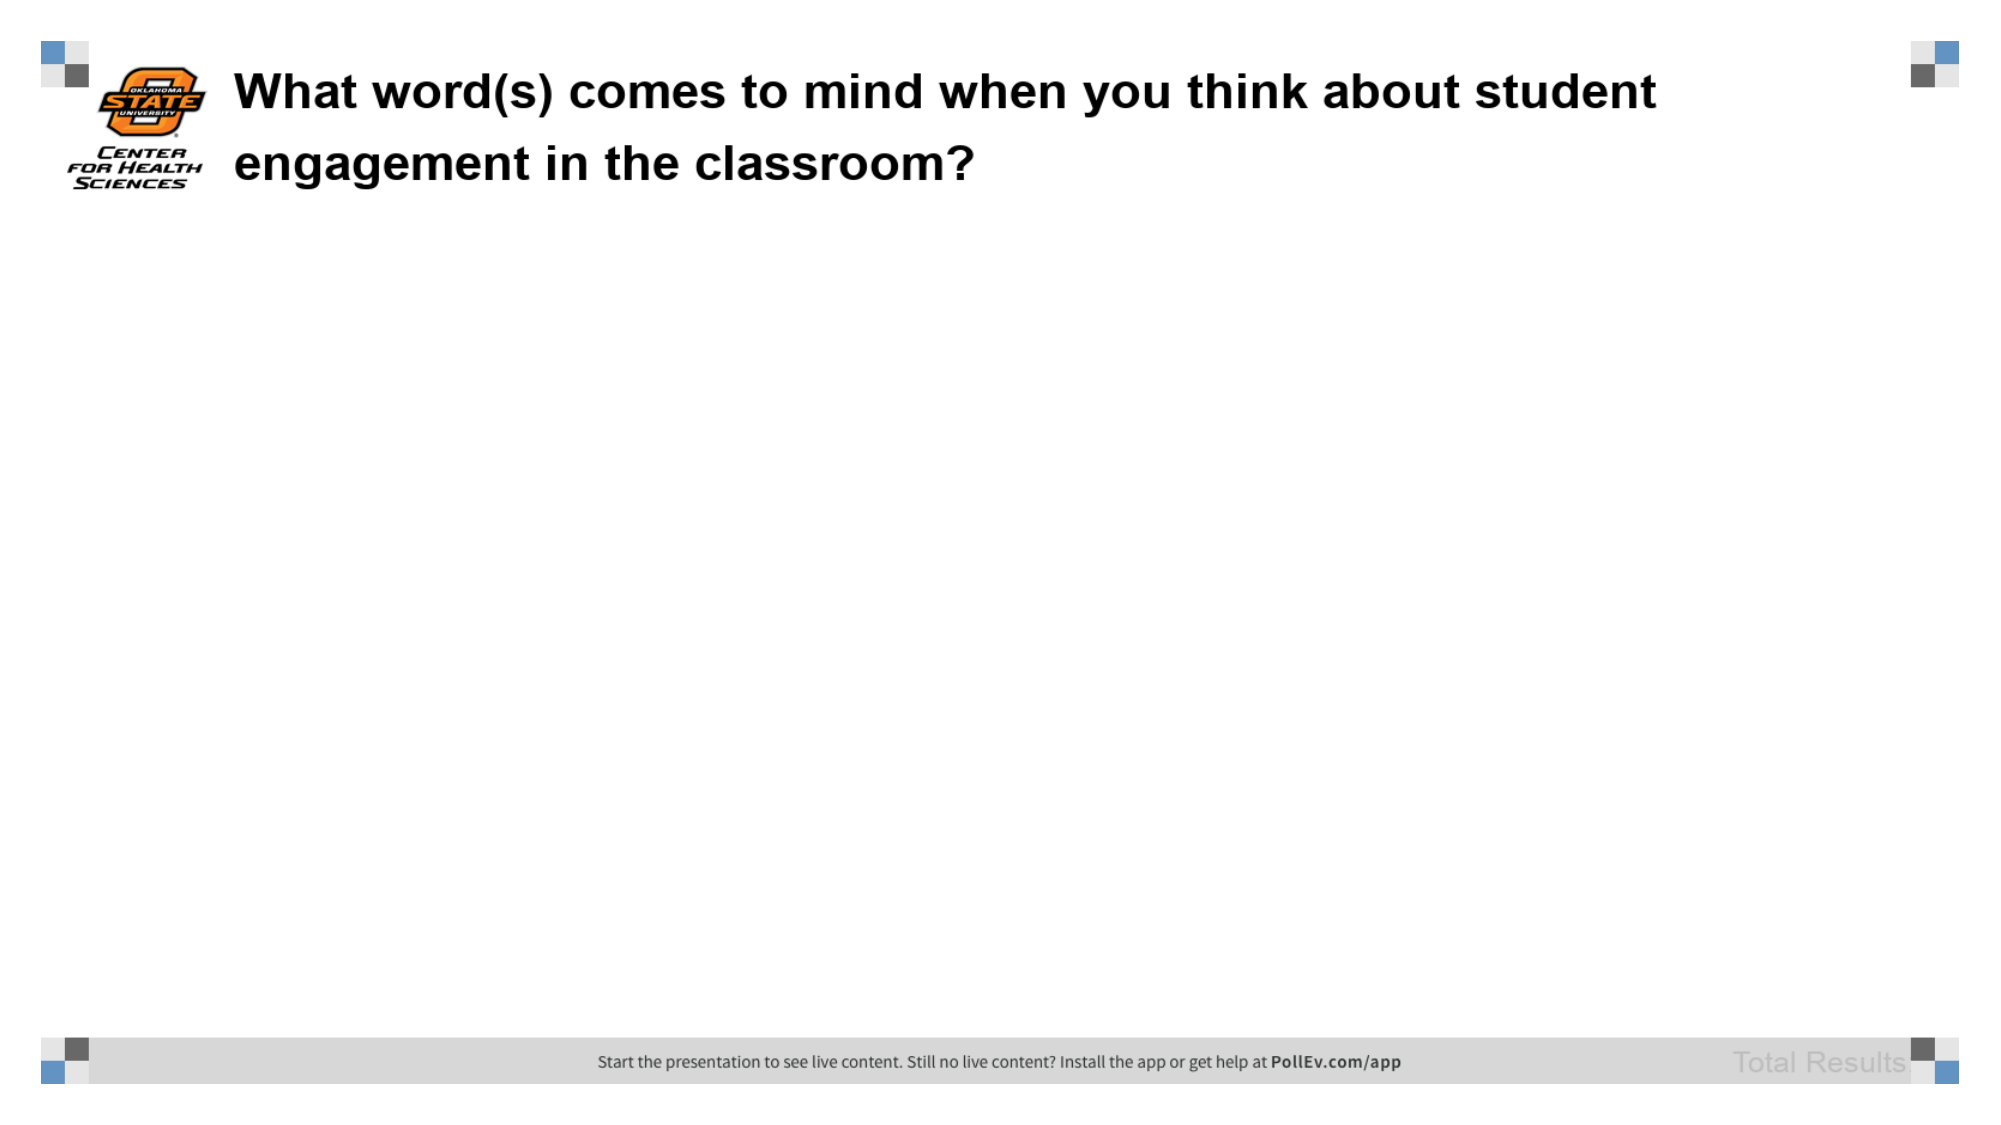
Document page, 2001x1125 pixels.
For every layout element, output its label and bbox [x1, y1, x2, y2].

picture [41, 41, 1959, 1084]
